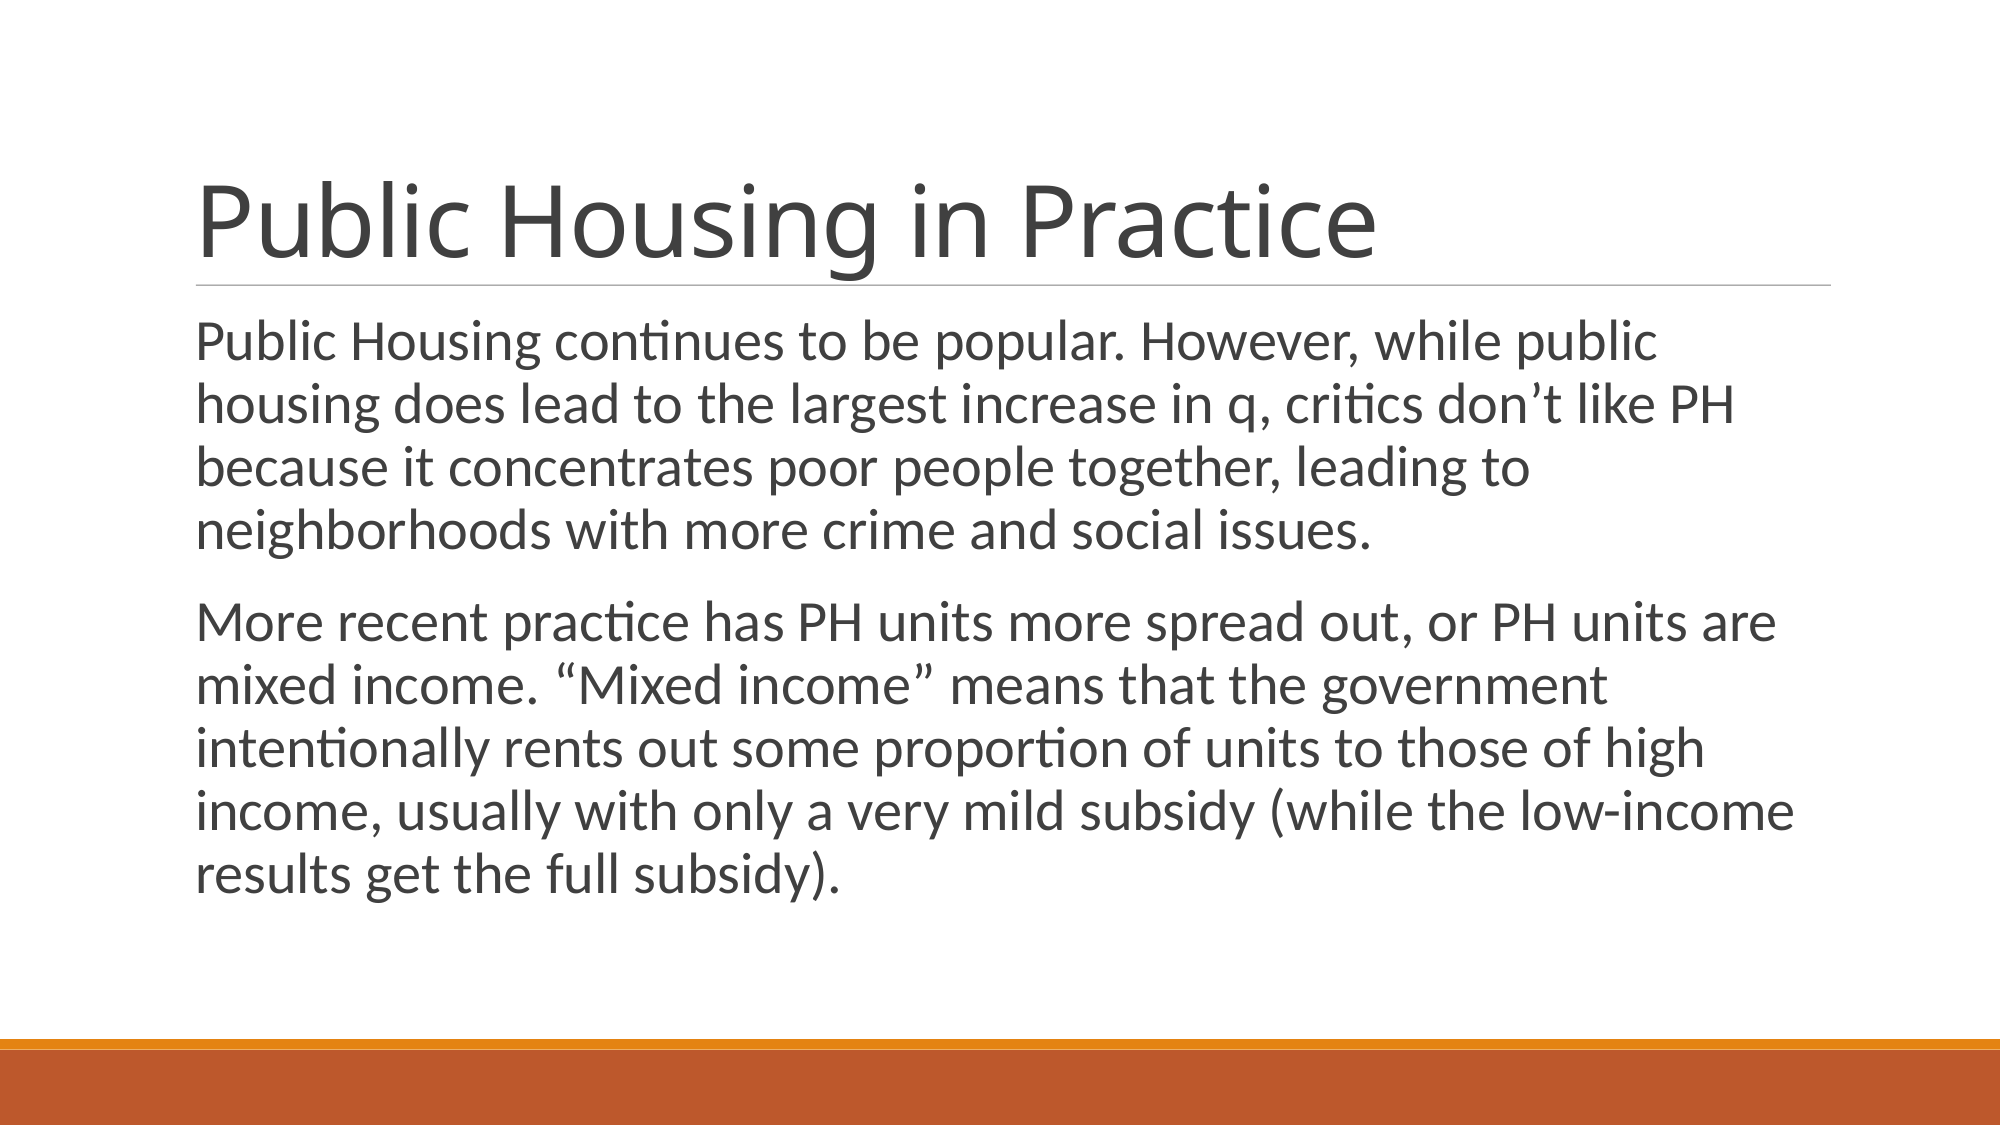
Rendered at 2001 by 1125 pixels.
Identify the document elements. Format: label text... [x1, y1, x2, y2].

title Public Housing in Practice [180, 47, 1830, 285]
list Public Housing continues to be popular. However, while public housing does lead to the largest increase in q, critics don’t like PH because it concentrates poor people together, leading to neighborhoods with more crime and social issues. More recent practice has PH units more spread out, or PH units are mixed income. “Mixed income” means that the government intentionally rents out some proportion of units to those of high income, usually with only a very mild subsidy (while the low-income results get the full subsidy). [180, 302, 1830, 963]
